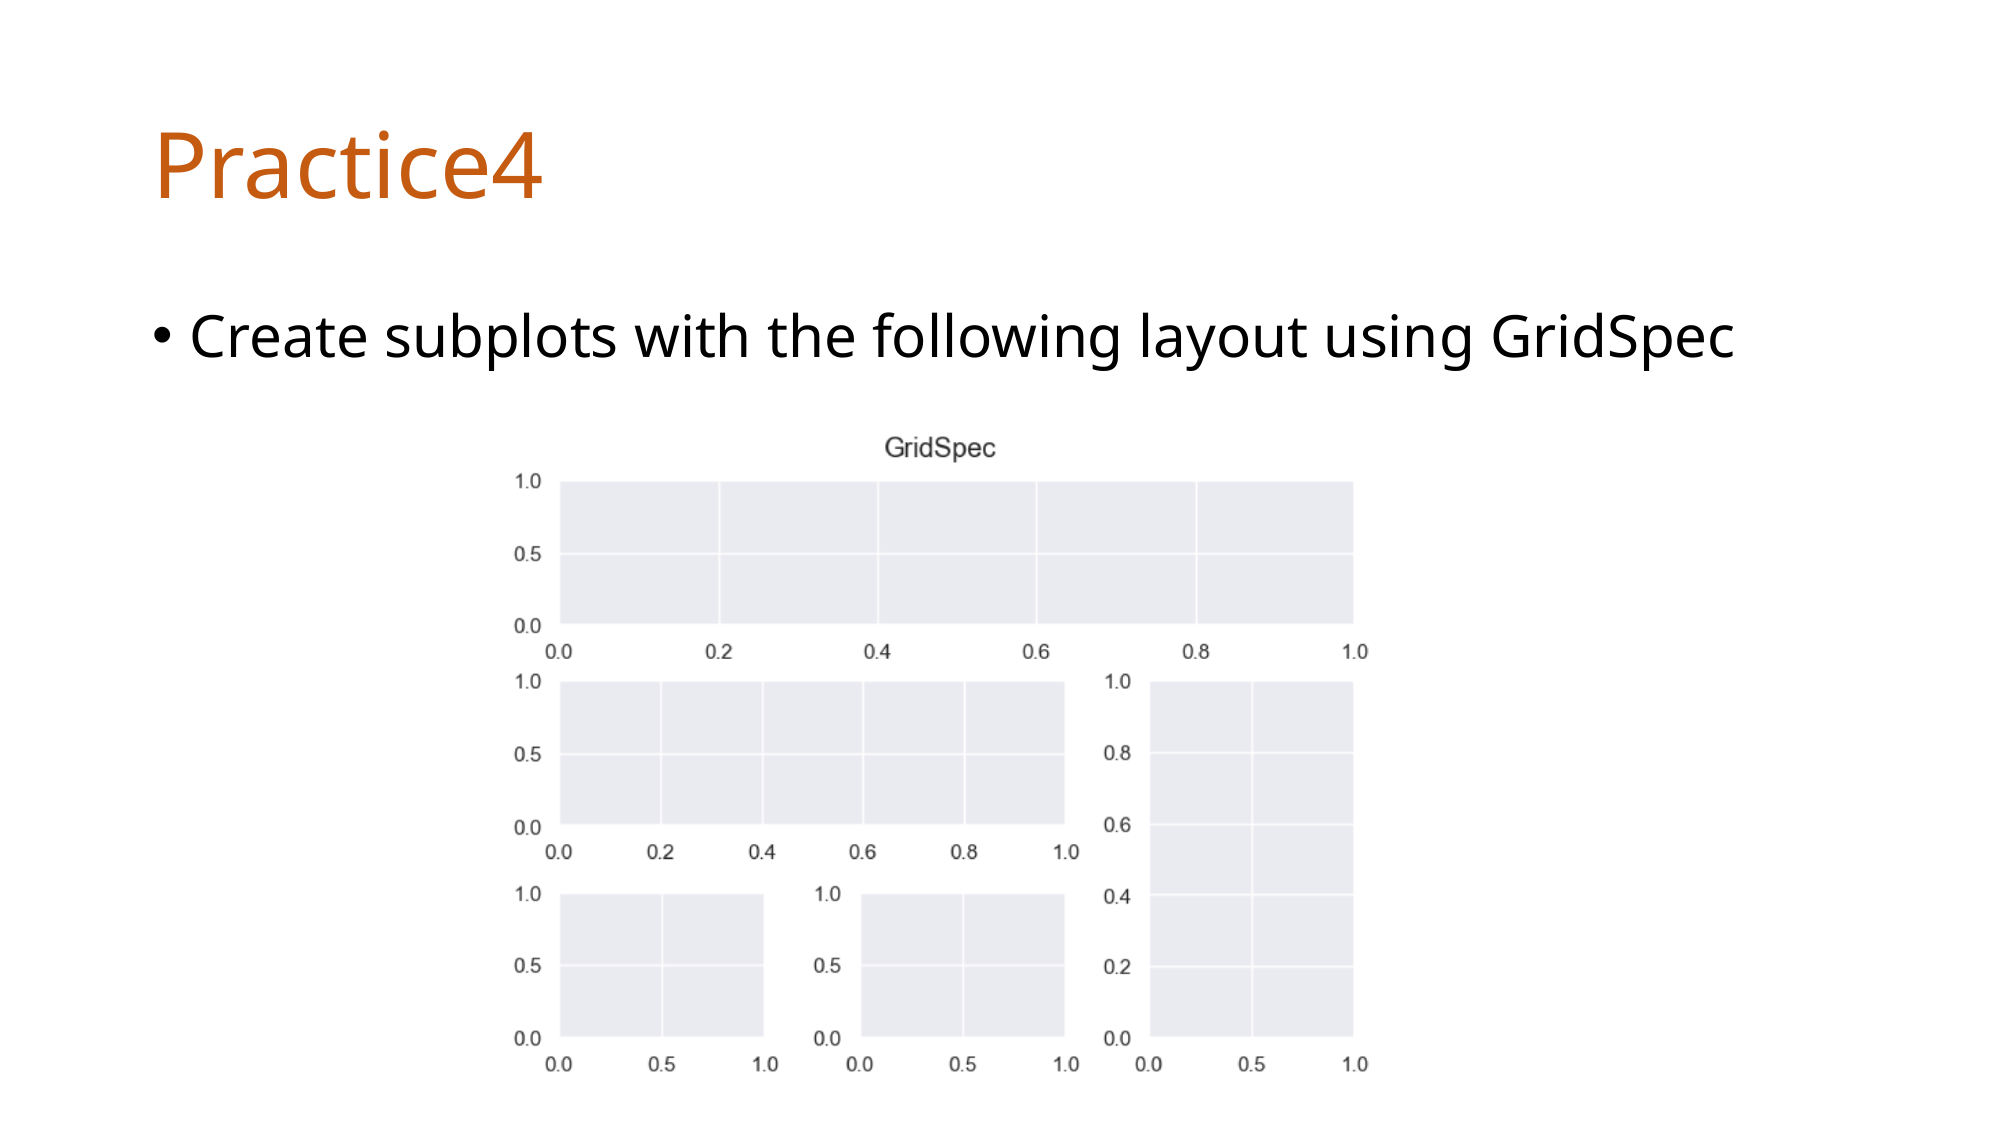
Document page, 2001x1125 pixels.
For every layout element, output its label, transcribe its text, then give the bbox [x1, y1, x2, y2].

title Practice4 [137, 59, 1863, 278]
picture [496, 427, 1395, 1087]
list Create subplots with the following layout using GridSpec [137, 299, 1863, 1014]
